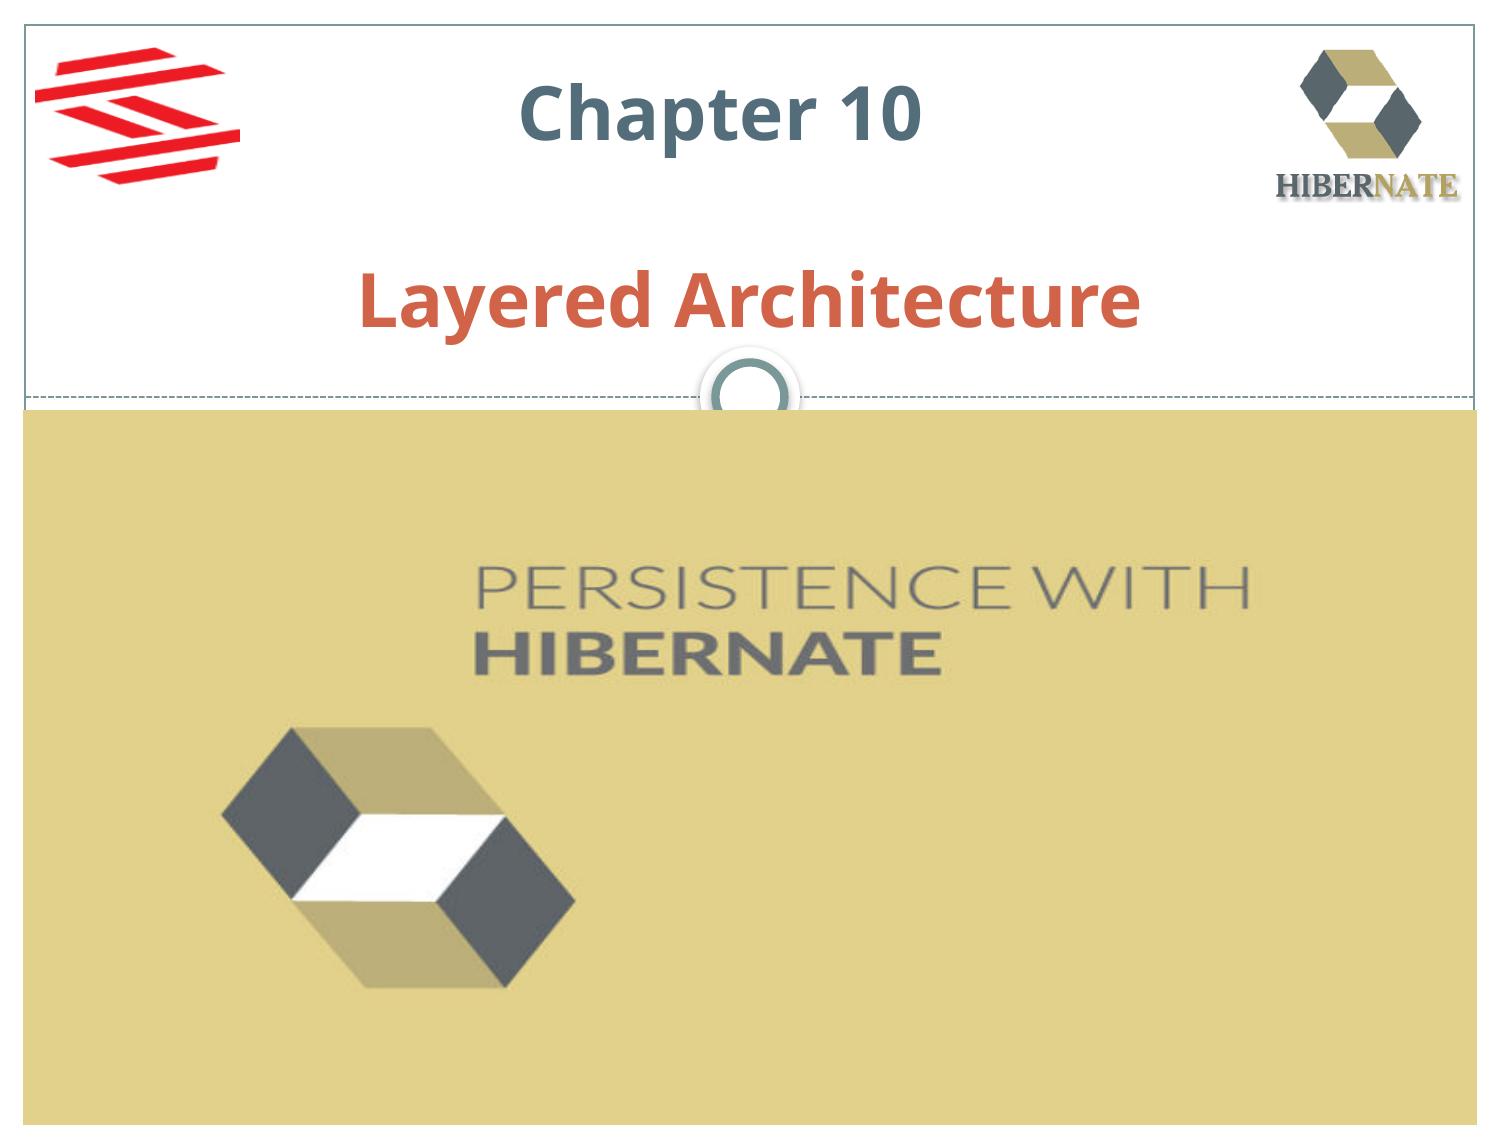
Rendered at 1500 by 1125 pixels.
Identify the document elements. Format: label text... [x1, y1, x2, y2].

picture [23, 410, 1477, 1125]
picture [34, 46, 240, 192]
text_box Chapter 10 [246, 58, 1243, 164]
title Layered Architecture [112, 62, 1388, 350]
picture [1275, 48, 1463, 203]
